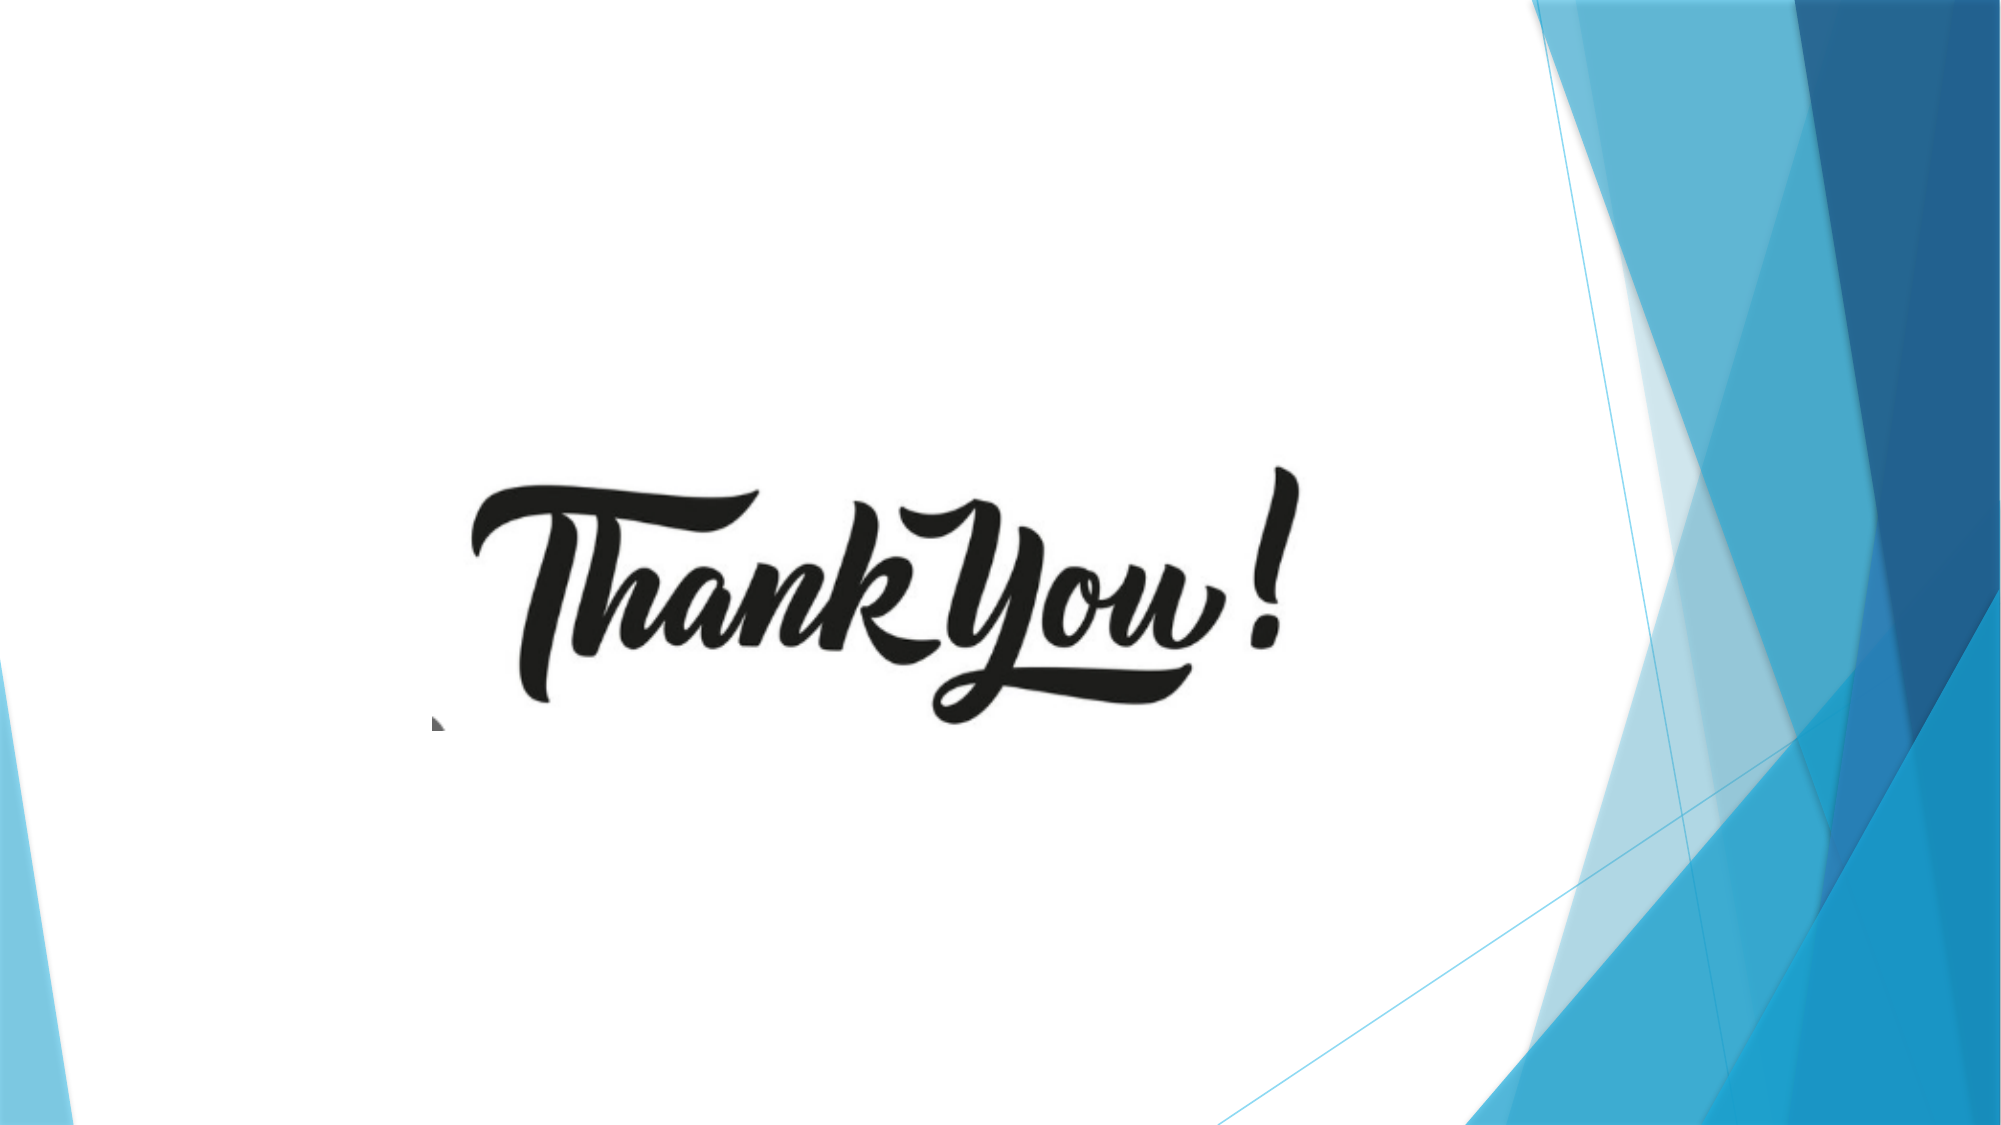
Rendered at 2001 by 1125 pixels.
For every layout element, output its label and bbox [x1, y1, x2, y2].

picture [431, 451, 1393, 732]
